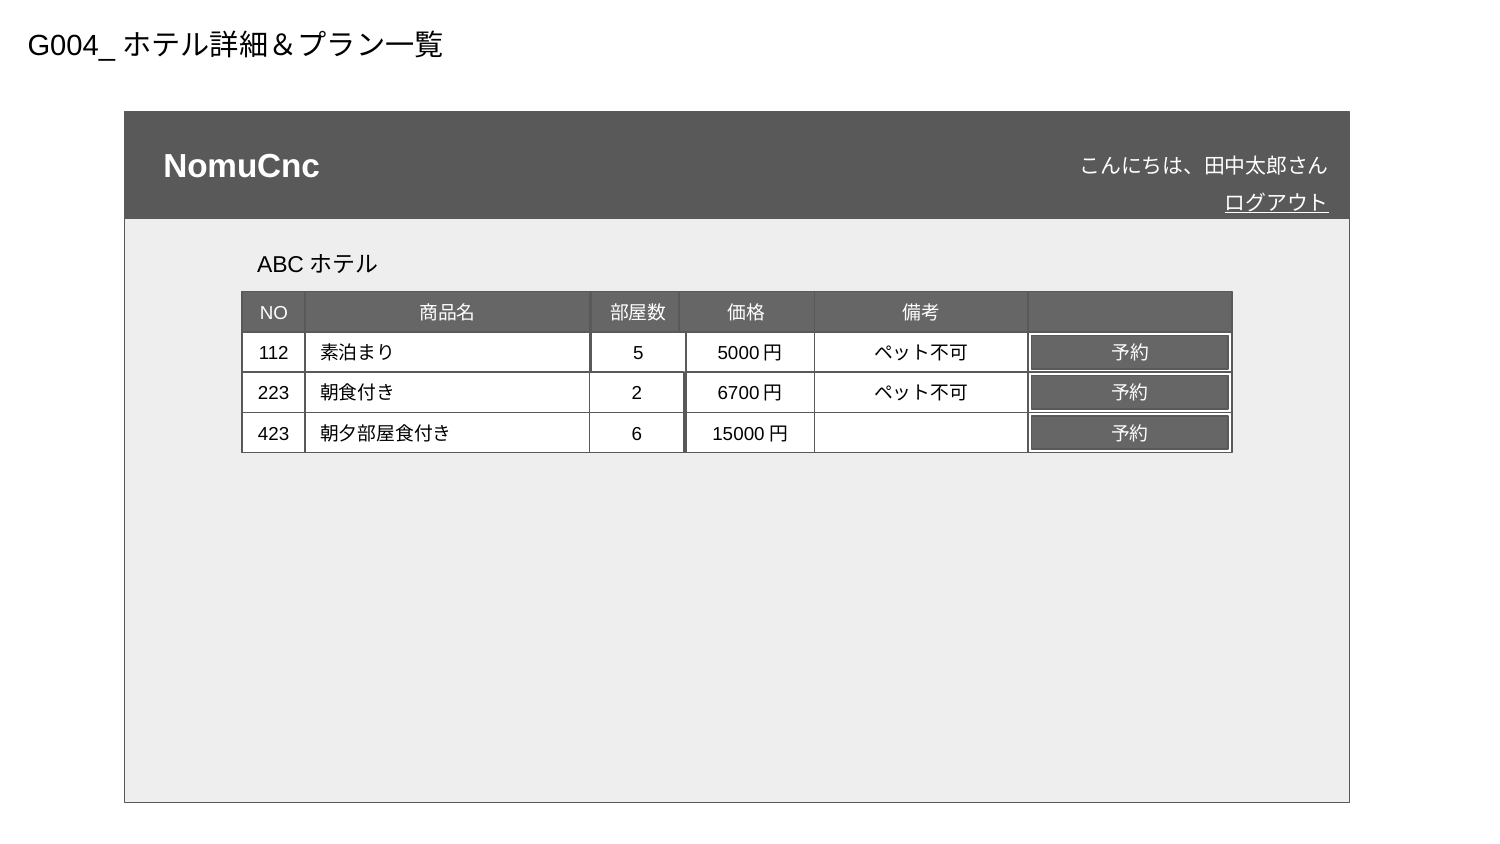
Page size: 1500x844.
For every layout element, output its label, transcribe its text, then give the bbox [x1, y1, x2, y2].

text_box 予約 [1031, 415, 1228, 450]
text_box 112 [242, 331, 305, 372]
text_box 5000円 [686, 332, 814, 372]
text_box 5 [591, 332, 686, 373]
text_box 423 [242, 412, 305, 453]
text_box 朝食付き [305, 372, 589, 412]
text_box 素泊まり [305, 331, 590, 372]
text_box ペット不可 [814, 332, 1028, 372]
text_box 価格 [678, 291, 814, 332]
text_box [124, 219, 1350, 803]
text_box 2 [589, 372, 685, 412]
text_box [1028, 372, 1232, 412]
text_box [1028, 331, 1232, 372]
text_box 予約 [1031, 335, 1229, 369]
text_box 223 [242, 372, 305, 412]
text_box G004_ホテル詳細＆プラン一覧 [12, 11, 480, 77]
text_box ABCホテル [242, 235, 439, 291]
text_box NomuCnc [148, 129, 559, 200]
text_box 部屋数 [591, 291, 678, 332]
text_box 6 [589, 412, 685, 453]
text_box 6700円 [685, 372, 814, 412]
text_box 商品名 [305, 291, 590, 331]
text_box こんにちは、田中太郎さん ログアウト [933, 125, 1344, 230]
text_box [124, 111, 1350, 219]
text_box ペット不可 [814, 372, 1028, 412]
text_box NO [242, 291, 305, 331]
text_box [1028, 291, 1232, 331]
text_box 備考 [814, 291, 1028, 332]
text_box [1028, 412, 1232, 453]
text_box 朝夕部屋食付き [305, 412, 589, 453]
text_box 予約 [1031, 375, 1228, 409]
text_box [814, 412, 1028, 453]
text_box 15000円 [685, 412, 814, 453]
